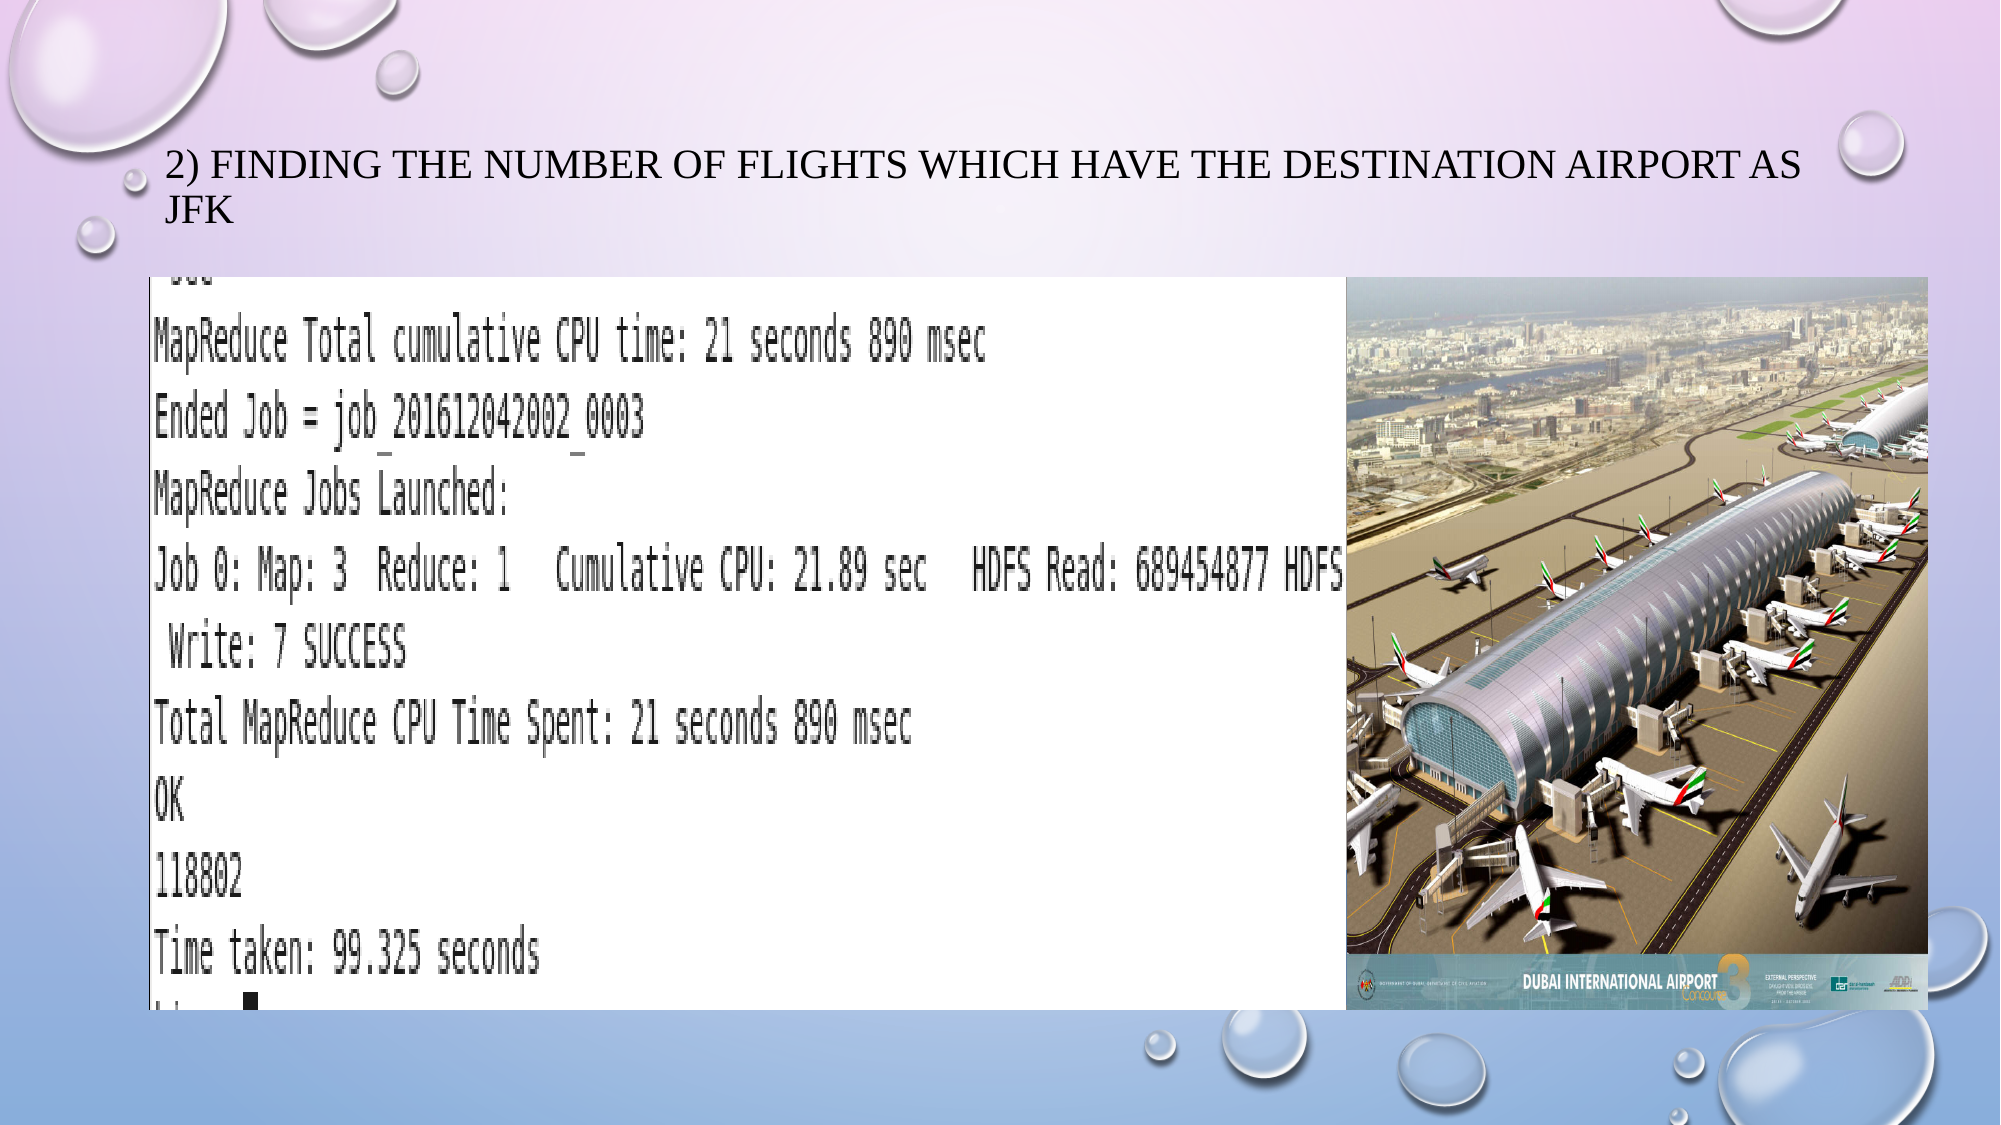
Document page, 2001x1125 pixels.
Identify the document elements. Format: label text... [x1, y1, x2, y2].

picture [0, 0, 2000, 1125]
title 2) finding the number of flights which have the destination airport as JFK [149, 101, 1851, 277]
